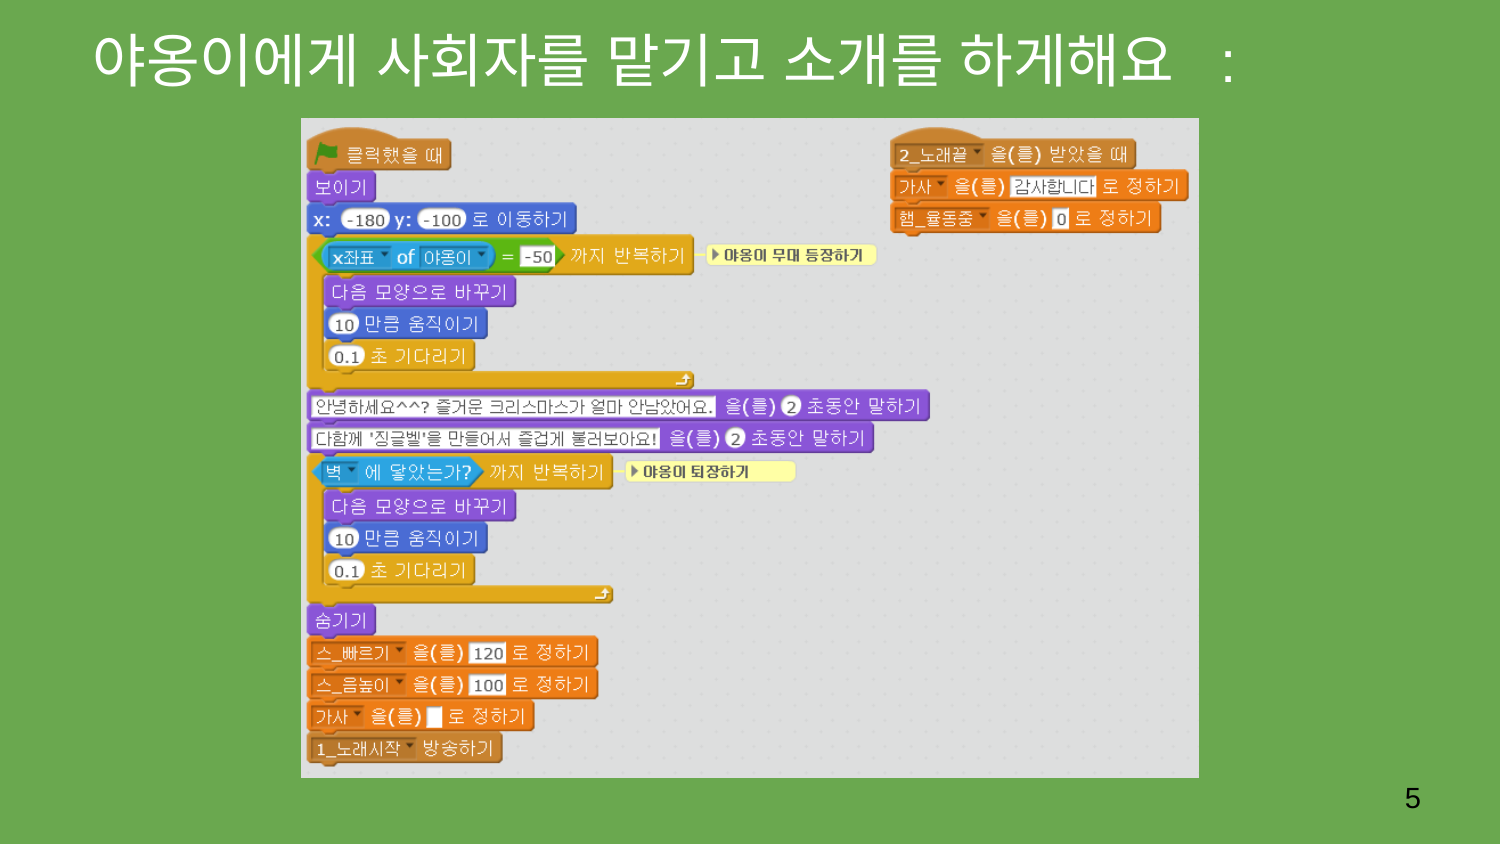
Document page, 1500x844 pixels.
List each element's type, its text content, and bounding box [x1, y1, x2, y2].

title 야옹이에게 사회자를 맡기고 소개를 하게해요 : [77, 8, 1427, 135]
slide_number ‹#› [1389, 764, 1480, 830]
picture [301, 117, 1199, 778]
